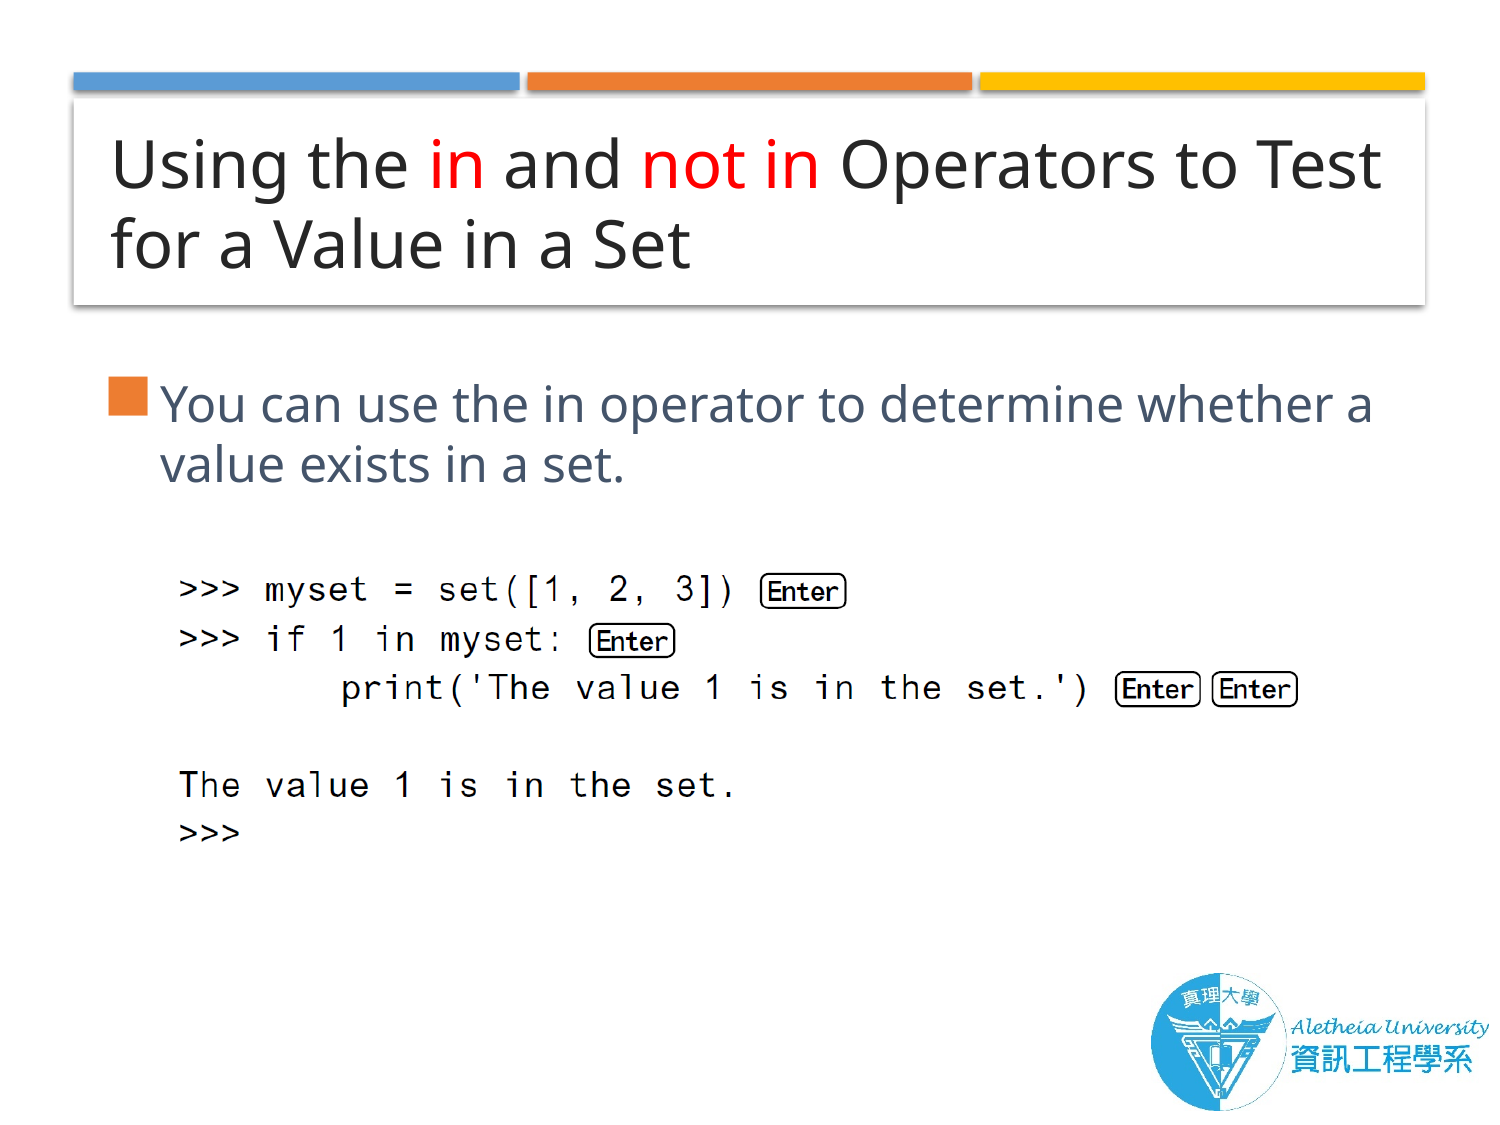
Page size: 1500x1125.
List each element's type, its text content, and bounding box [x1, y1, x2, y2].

title Using the in and not in Operators to Test for a Value in a Set [95, 112, 1406, 291]
picture [1151, 973, 1489, 1111]
list You can use the in operator to determine whether a value exists in a set. [95, 365, 1406, 962]
picture [147, 538, 1335, 859]
